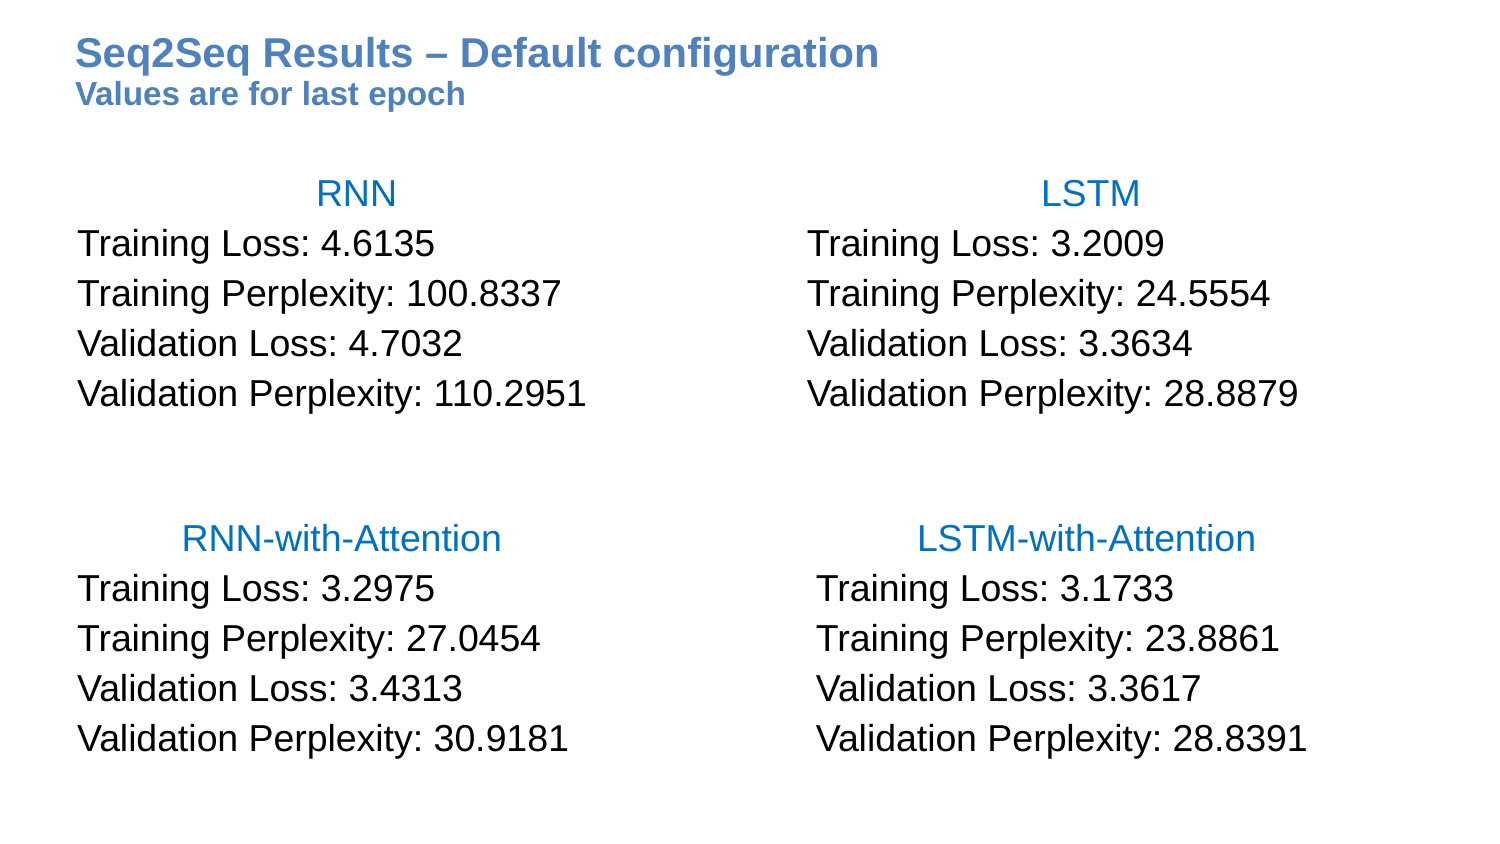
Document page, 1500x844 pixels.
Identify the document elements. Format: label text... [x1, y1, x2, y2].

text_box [62, 156, 1391, 421]
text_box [62, 501, 1373, 766]
title Seq2Seq Results – Default configuration Values are for last epoch [75, 1, 1425, 143]
